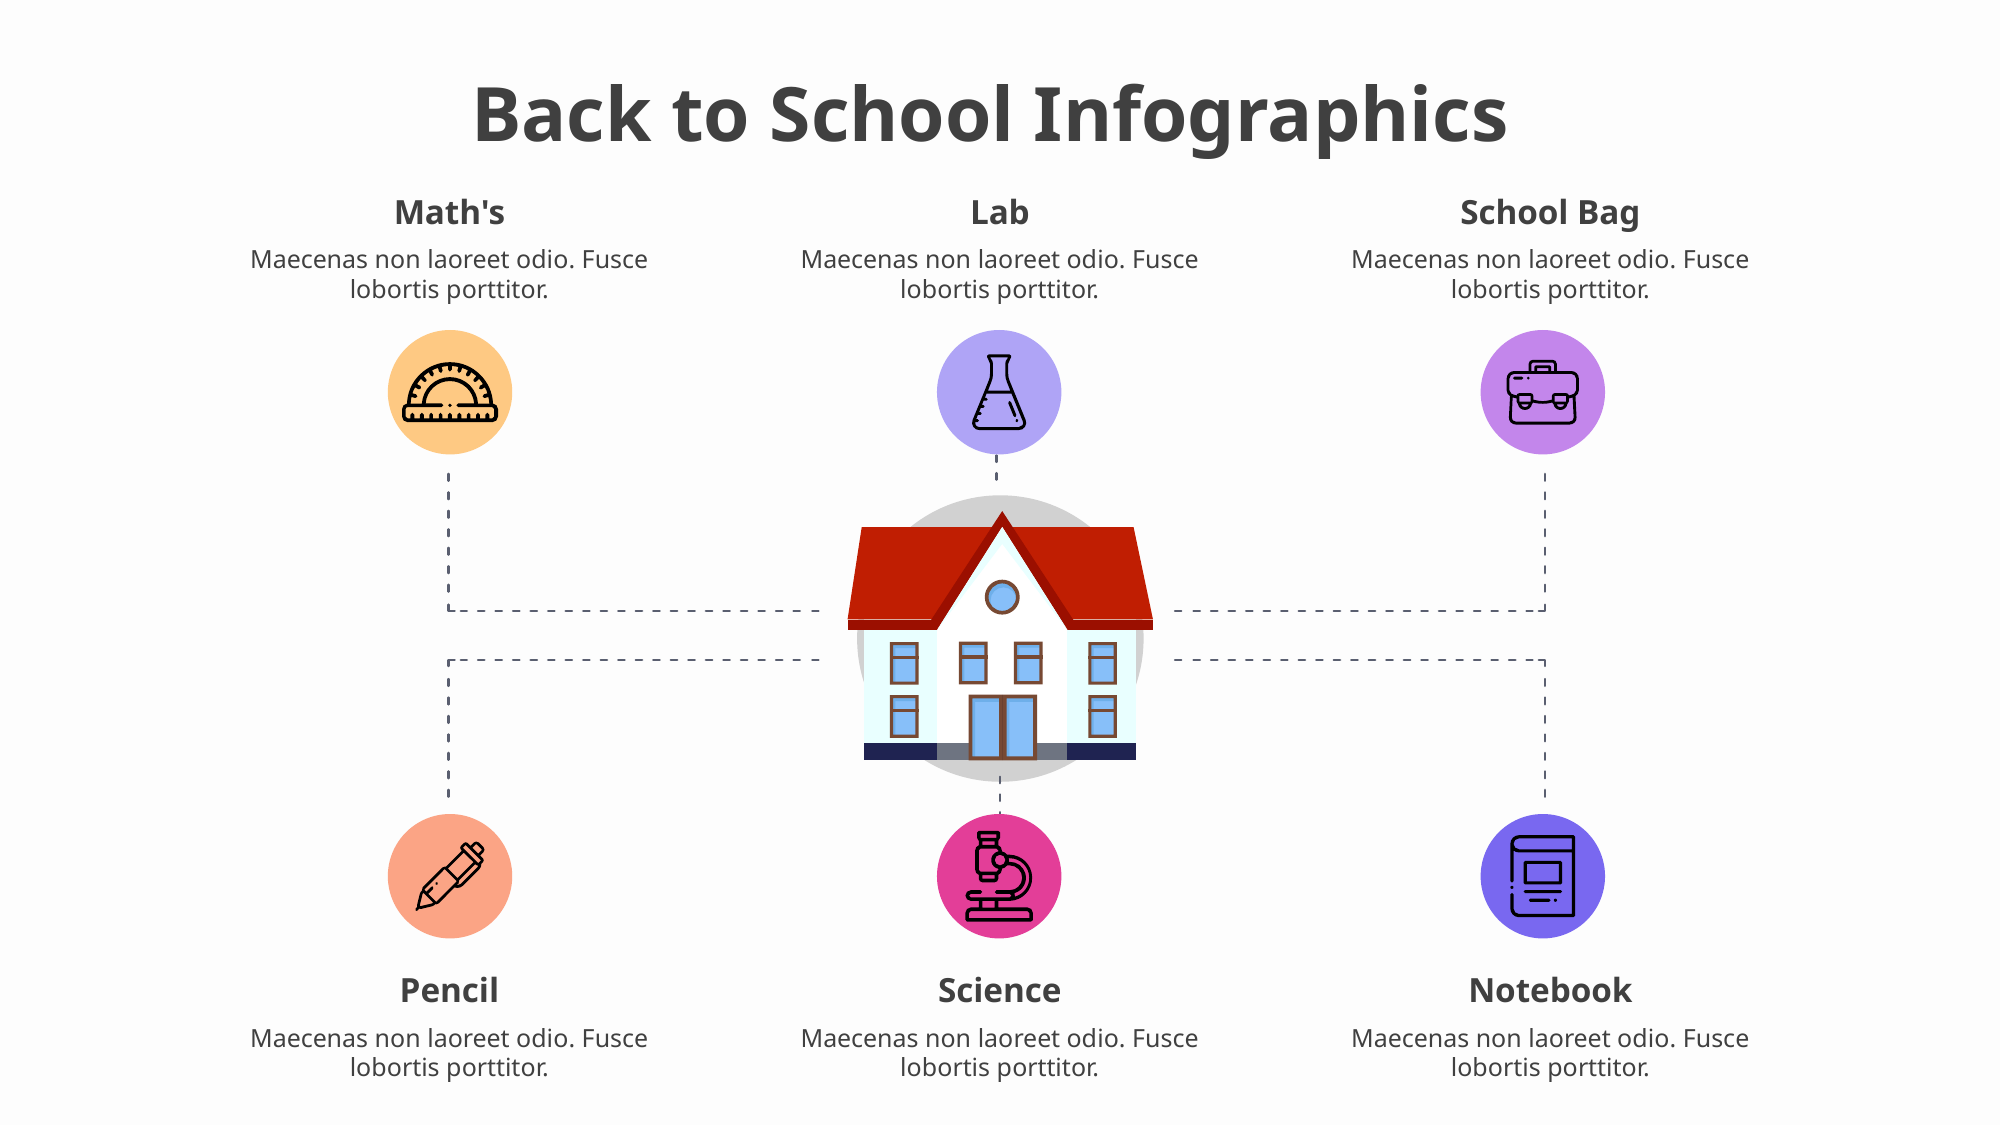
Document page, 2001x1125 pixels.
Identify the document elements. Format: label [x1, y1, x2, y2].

text_box [226, 184, 1774, 1091]
